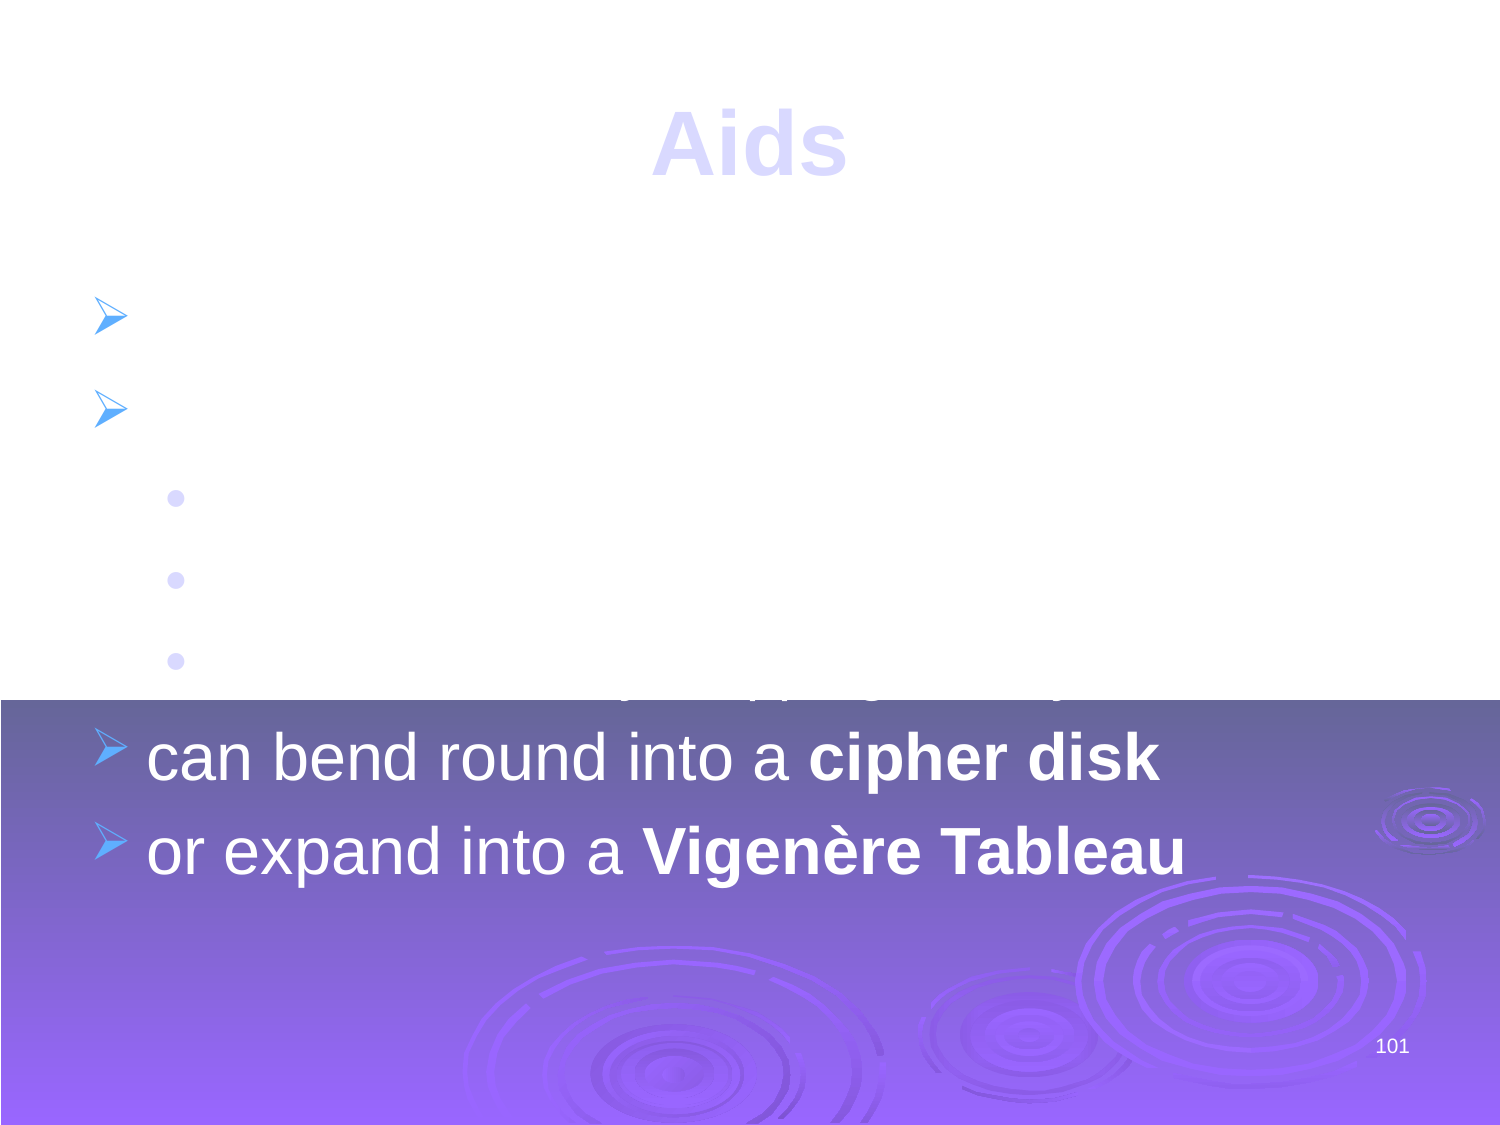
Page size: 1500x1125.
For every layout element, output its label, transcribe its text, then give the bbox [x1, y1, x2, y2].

slide_number 101 [1074, 1024, 1426, 1101]
title Aids [74, 45, 1426, 233]
list simple aids can assist with en/decryption a Saint-Cyr Slide is a simple manual aid a slide with repeated alphabet line up plaintext 'A' with key letter, eg 'C' then read off any mapping for key letter can bend round into a cipher disk or expand into a Vigenère Tableau [74, 274, 1426, 1006]
